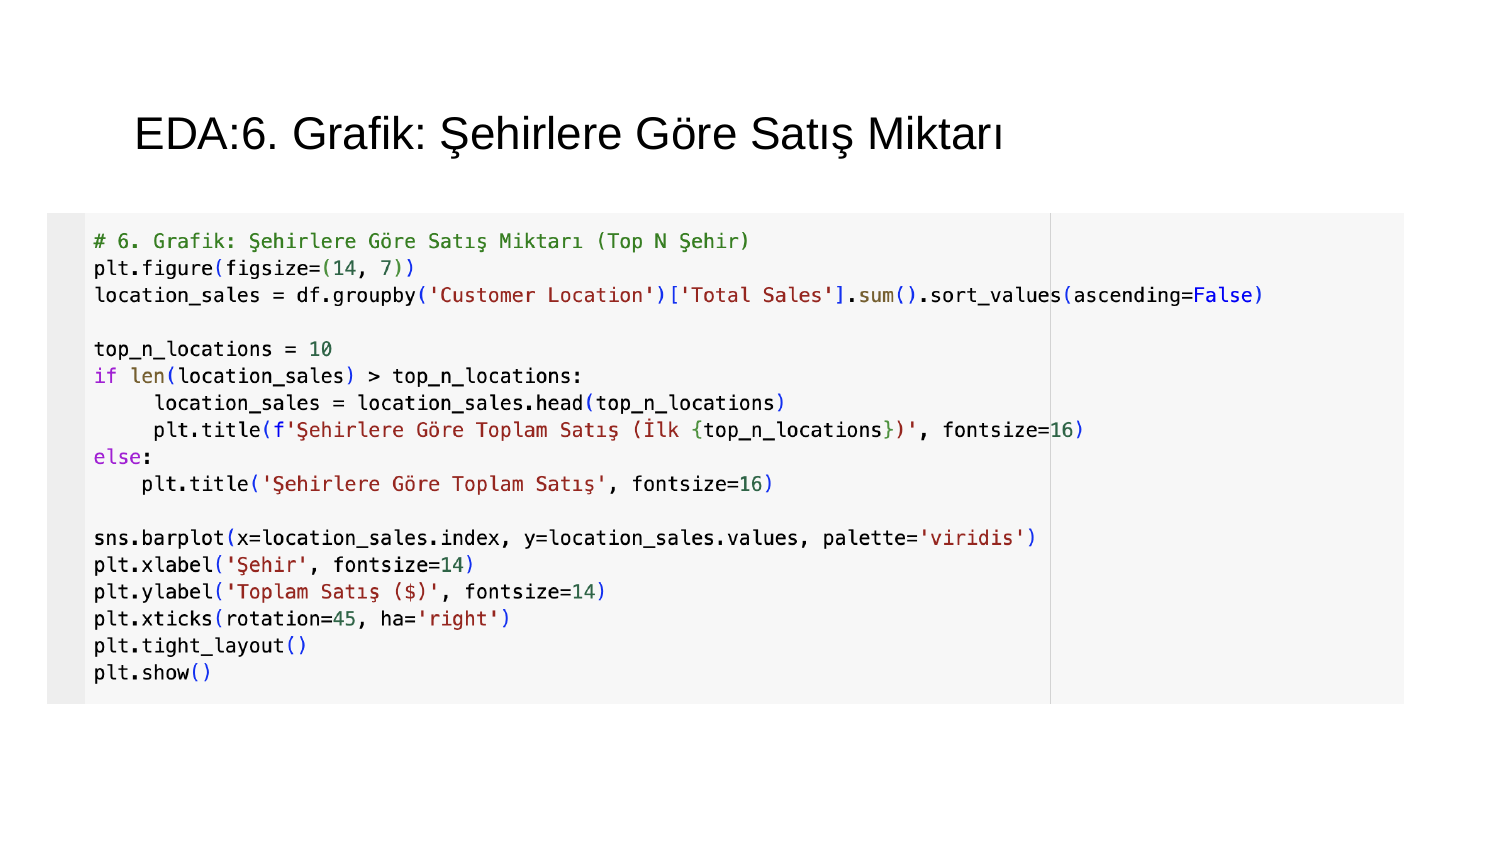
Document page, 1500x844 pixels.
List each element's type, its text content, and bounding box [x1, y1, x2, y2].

picture [47, 212, 1404, 704]
title EDA:6. Grafik: Şehirlere Göre Satış Miktarı [119, 88, 1381, 177]
